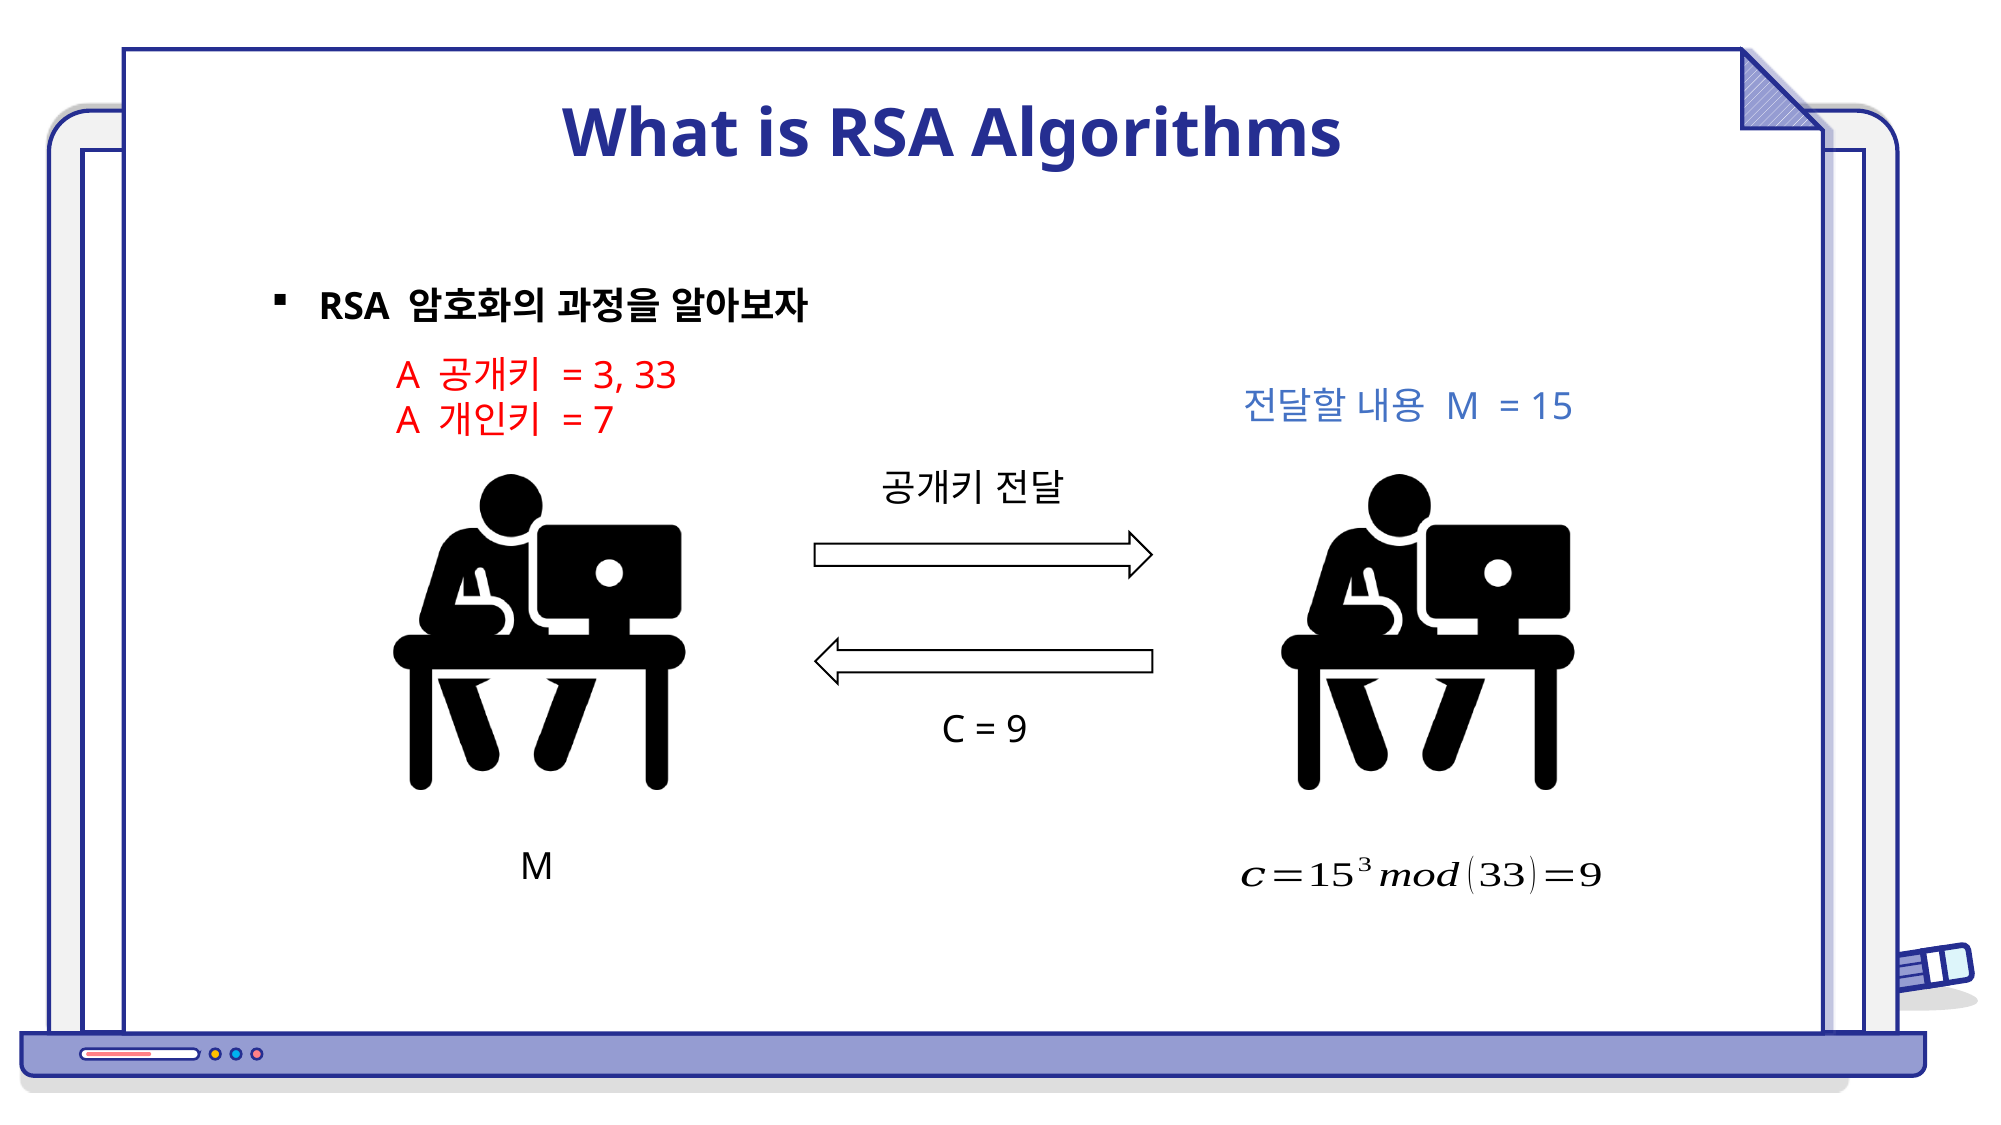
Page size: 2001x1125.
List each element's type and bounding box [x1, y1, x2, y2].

text_box [21, 49, 1979, 1076]
picture [1269, 474, 1586, 790]
picture [381, 474, 697, 790]
